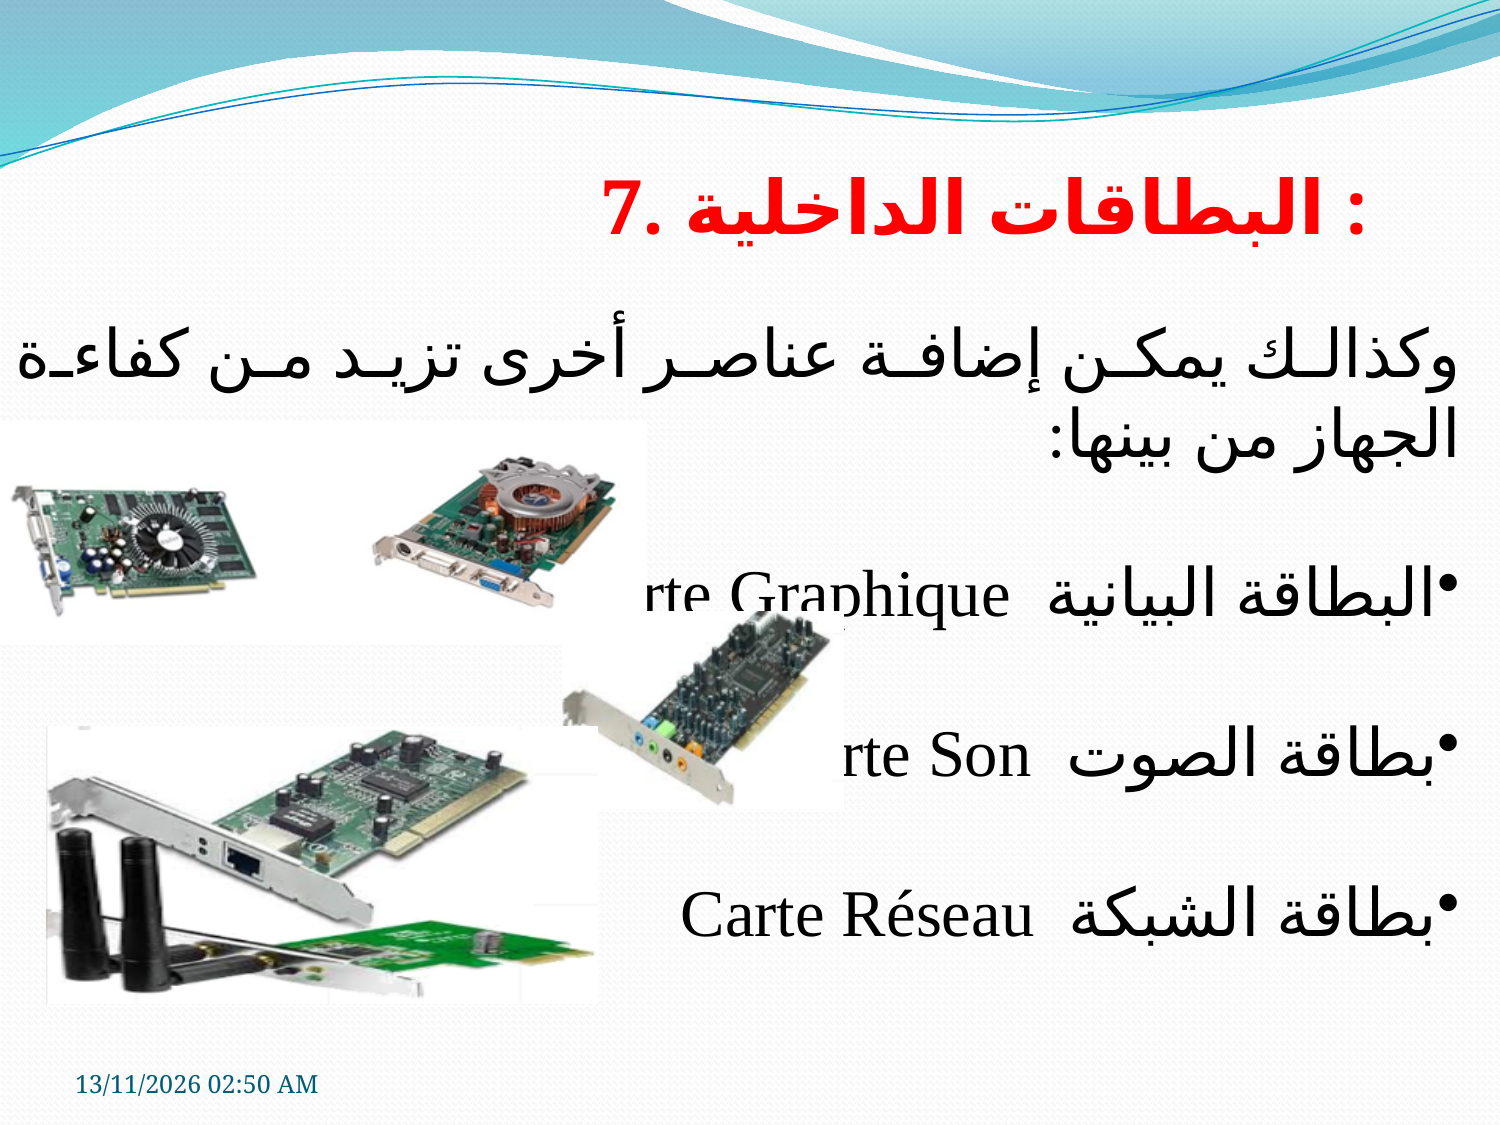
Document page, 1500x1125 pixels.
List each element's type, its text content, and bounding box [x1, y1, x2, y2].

text_box 7. البطاقات الداخلية : [140, 152, 1383, 348]
picture [0, 421, 844, 1005]
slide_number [75, 1042, 425, 1103]
text_box وكذالك يمكن إضافة عناصر أخرى تزيد من كفاءة الجهاز من بينها: البطاقة البيانية Carte Graphique بطاقة الصوت Carte Son بطاقة الشبكة Carte Réseau [0, 302, 1477, 958]
